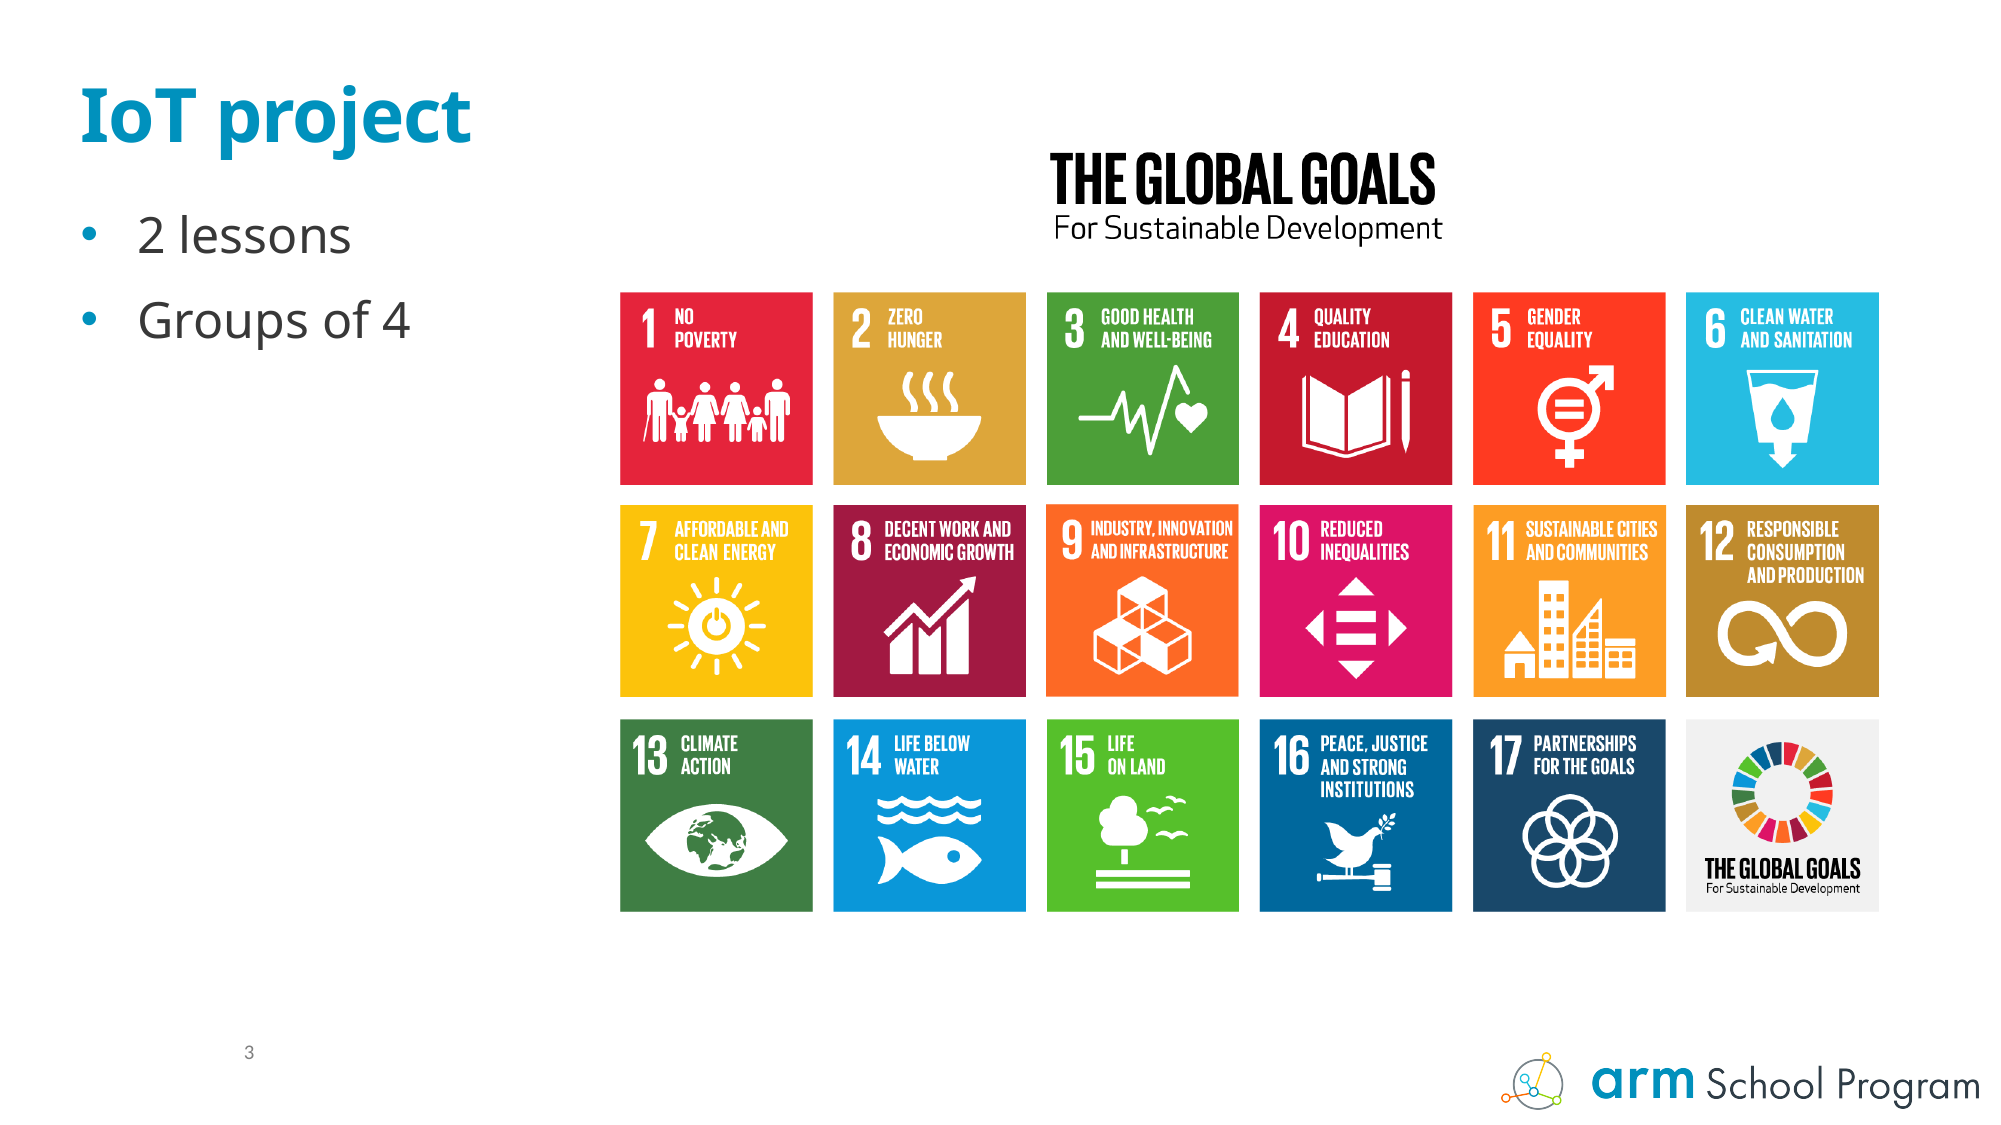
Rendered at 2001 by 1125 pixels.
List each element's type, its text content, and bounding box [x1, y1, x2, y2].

list 2 lessons Groups of 4 [80, 203, 1915, 957]
title IoT project [80, 48, 1915, 158]
picture [520, 103, 1983, 929]
picture [1501, 1052, 1979, 1110]
